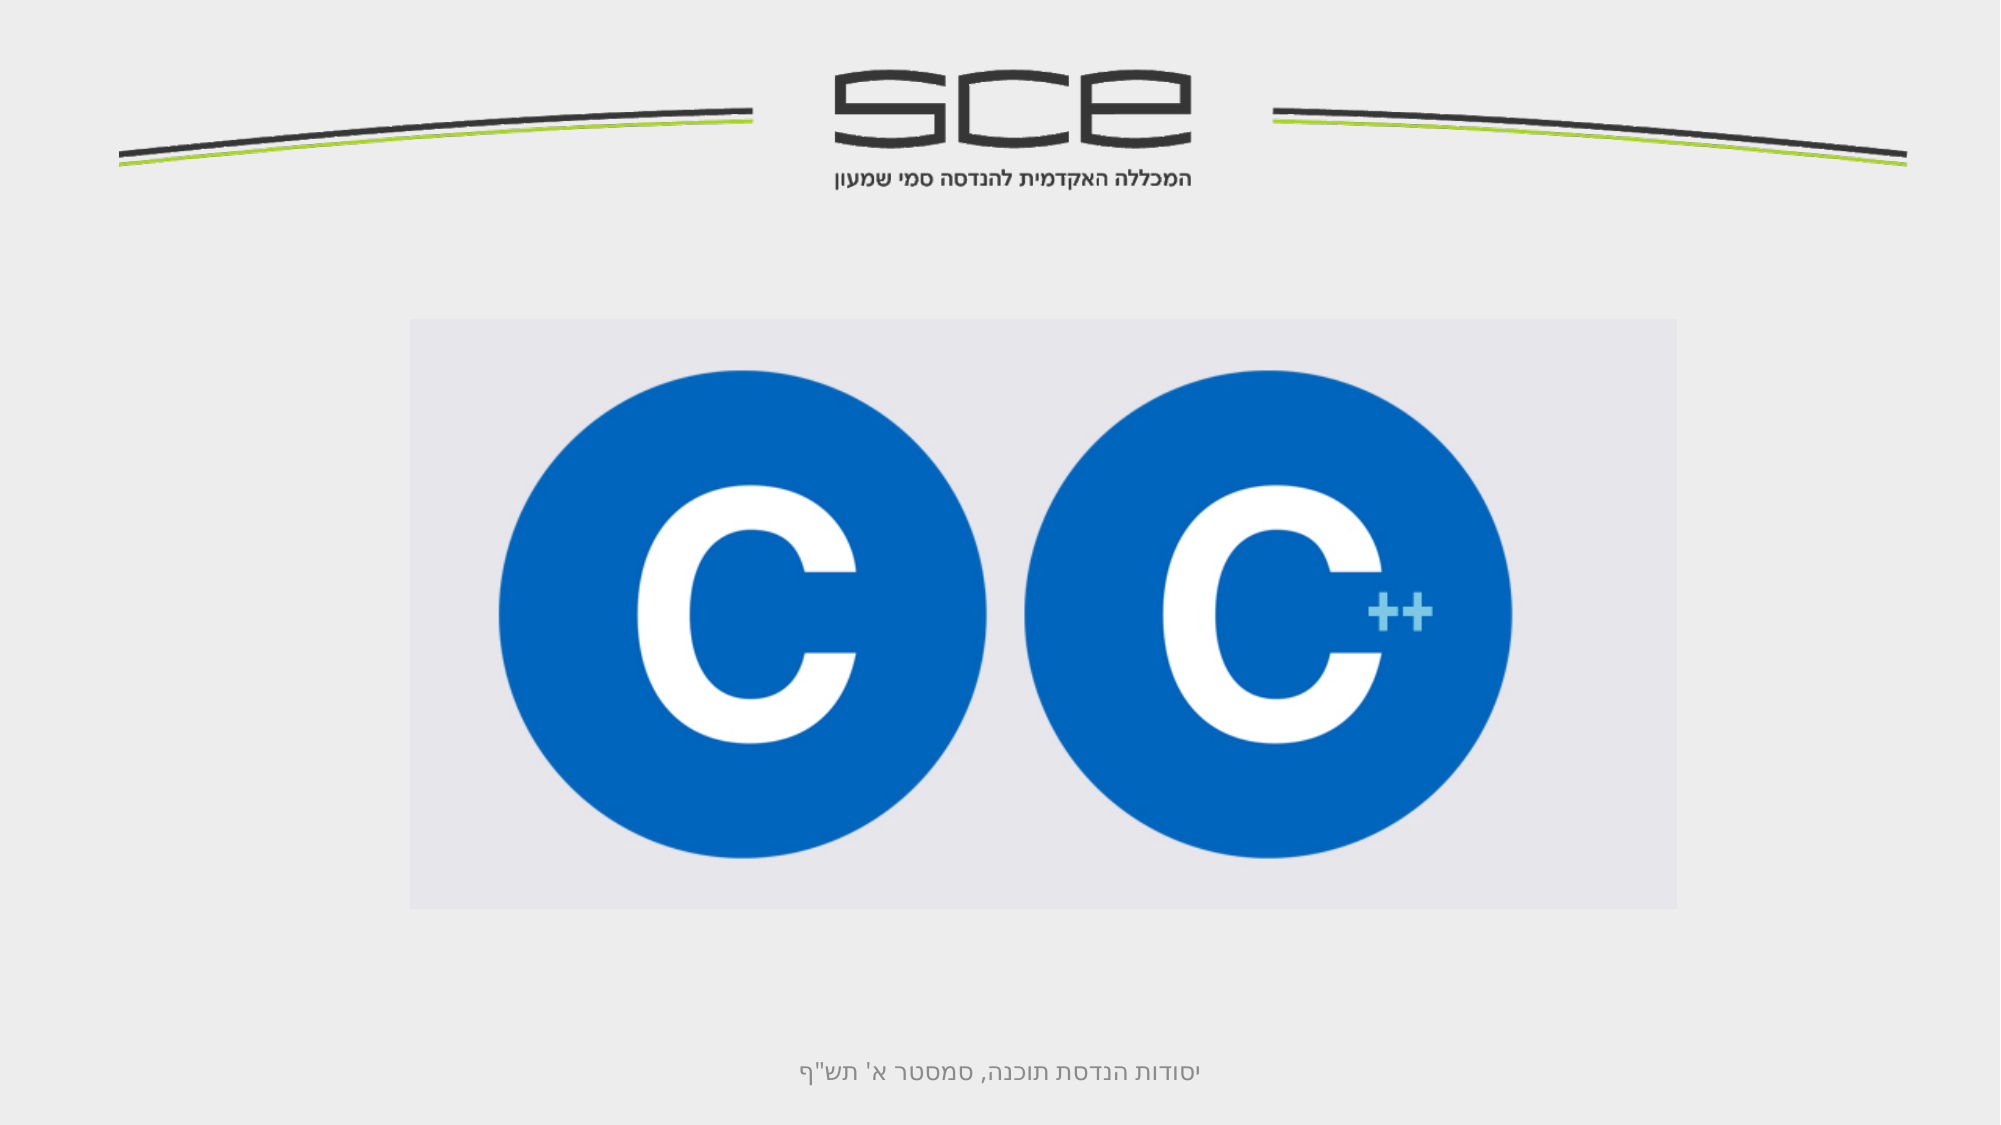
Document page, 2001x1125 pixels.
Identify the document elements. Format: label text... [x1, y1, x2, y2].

picture [119, 0, 1909, 246]
footer יסודות הנדסת תוכנה, סמסטר א' תש"ף [662, 1042, 1338, 1103]
picture [410, 319, 1677, 909]
